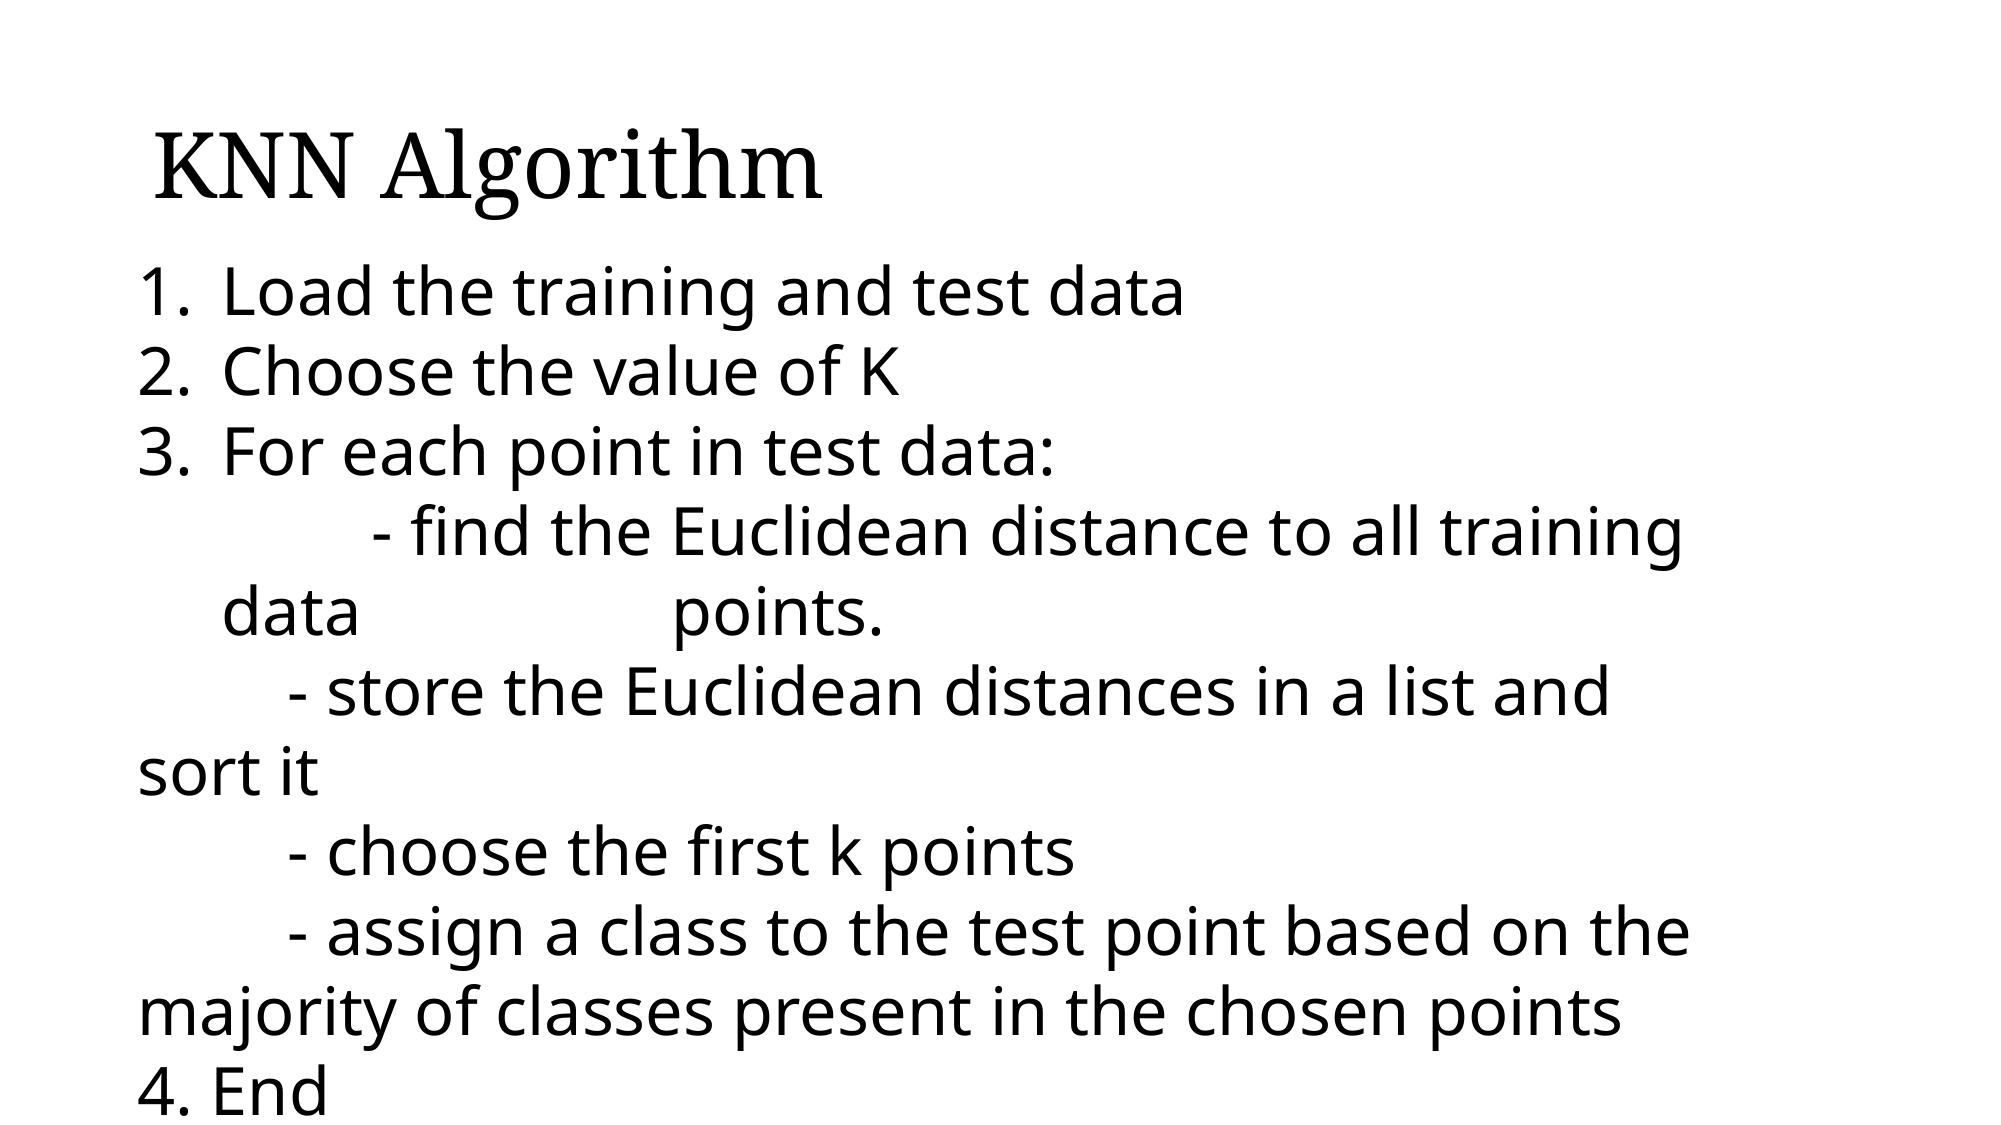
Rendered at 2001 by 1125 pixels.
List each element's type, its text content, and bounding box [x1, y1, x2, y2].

title KNN Algorithm [137, 59, 1863, 278]
list Load the training and test data Choose the value of K For each point in test data: - find the Euclidean distance to all training data points. - store the Euclidean distances in a list and sort it - choose the first k points - assign a class to the test point based on the majority of classes present in the chosen points 4. End [137, 184, 1739, 1125]
